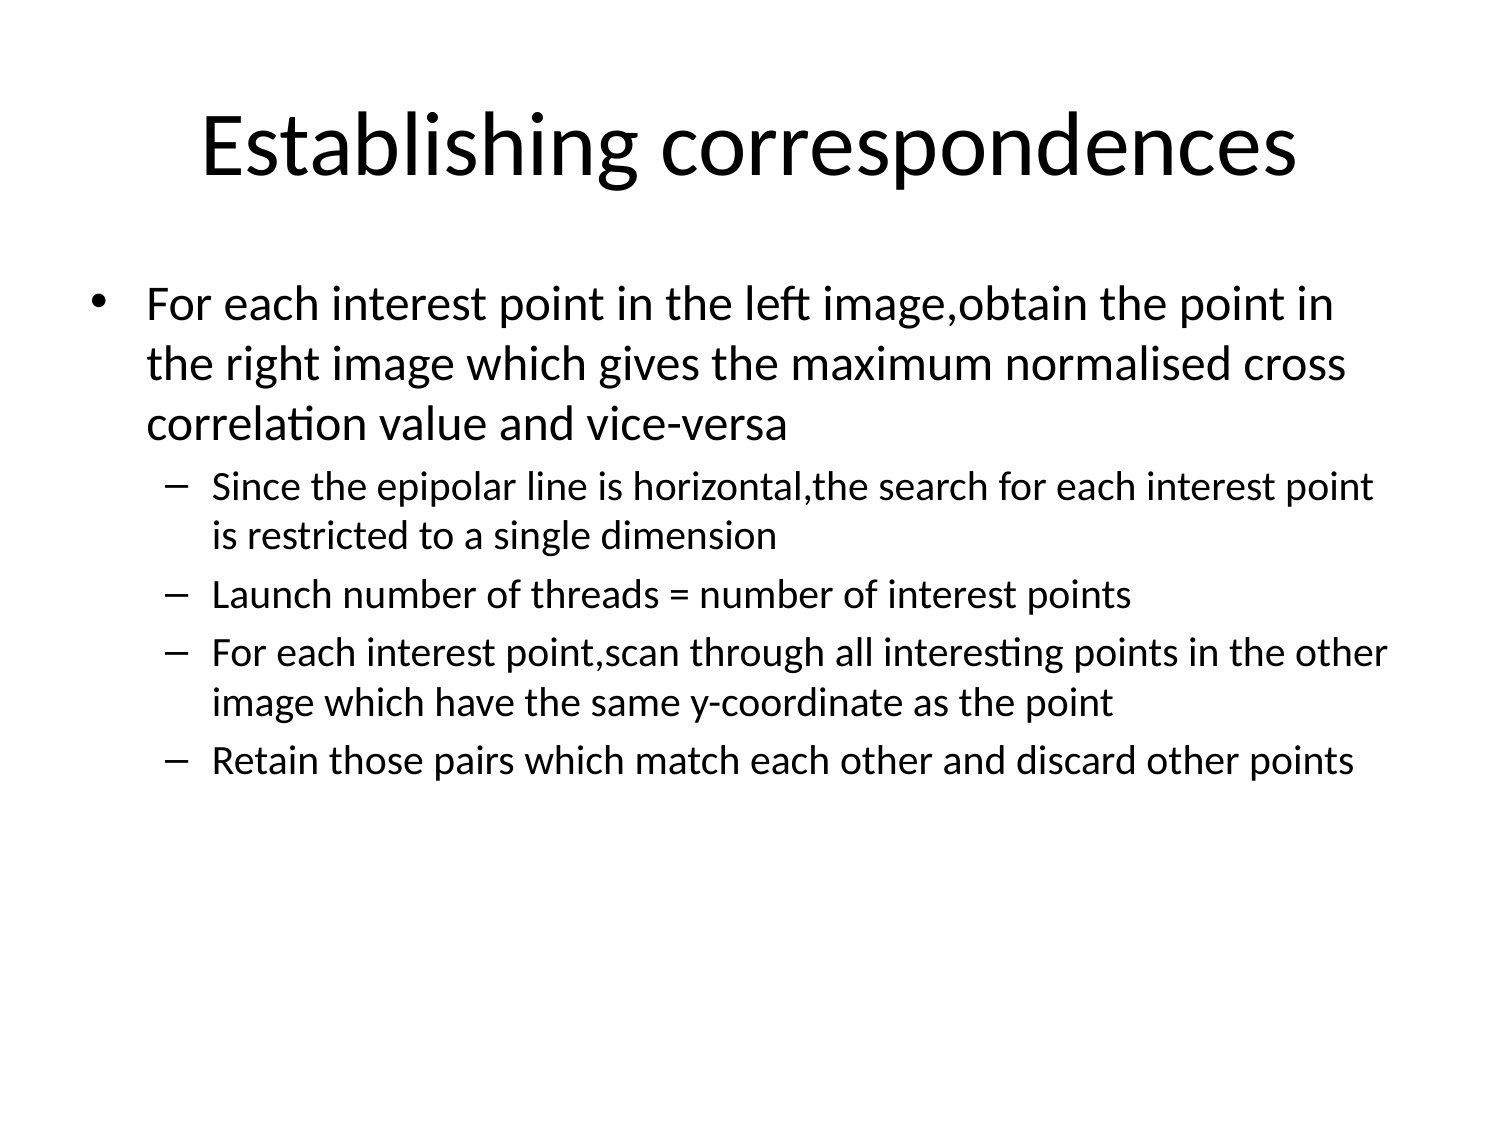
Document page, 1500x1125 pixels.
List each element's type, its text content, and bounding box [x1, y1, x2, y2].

title Establishing correspondences [75, 45, 1425, 233]
list For each interest point in the left image,obtain the point in the right image which gives the maximum normalised cross correlation value and vice-versa Since the epipolar line is horizontal,the search for each interest point is restricted to a single dimension Launch number of threads = number of interest points For each interest point,scan through all interesting points in the other image which have the same y-coordinate as the point Retain those pairs which match each other and discard other points [75, 262, 1425, 1005]
